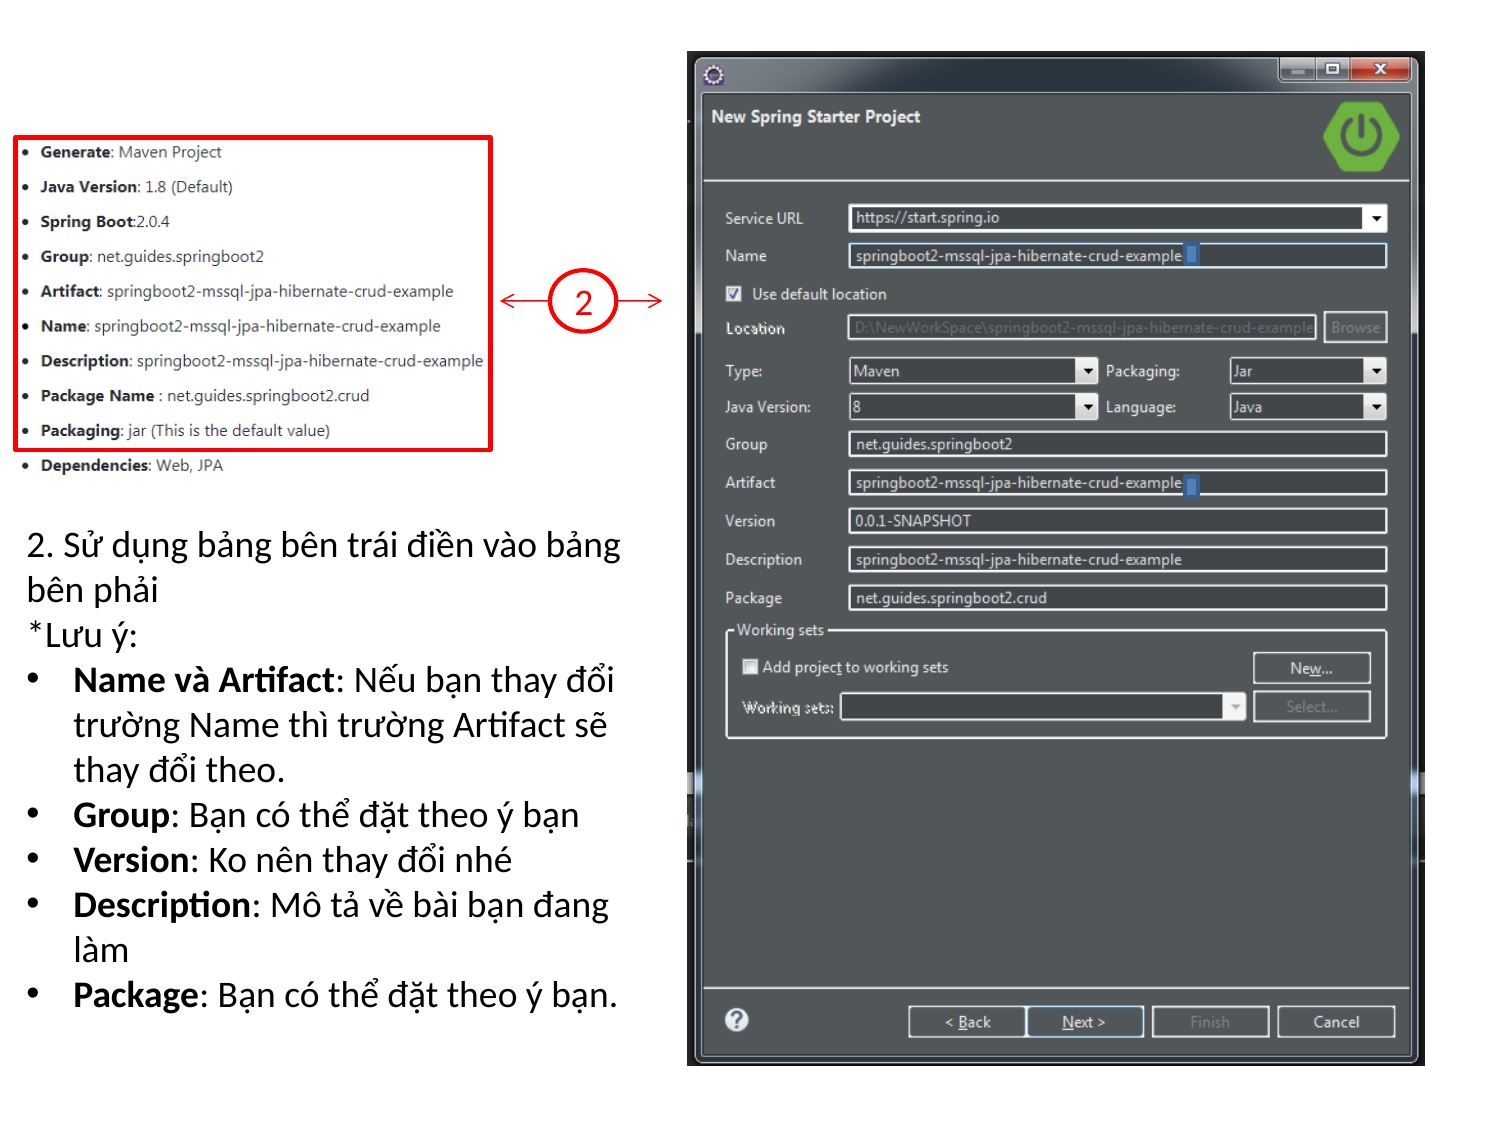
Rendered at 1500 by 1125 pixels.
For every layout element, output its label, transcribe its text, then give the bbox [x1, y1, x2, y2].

text_box 2. Sử dụng bảng bên trái điền vào bảng bên phải *Lưu ý: Name và Artifact: Nếu bạn thay đổi trường Name thì trường Artifact sẽ thay đổi theo. Group: Bạn có thể đặt theo ý bạn Version: Ko nên thay đổi nhé Description: Mô tả về bài bạn đang làm Package: Bạn có thể đặt theo ý bạn. [11, 512, 675, 1023]
text_box [485, 135, 493, 452]
picture [687, 51, 1426, 1066]
text_box 2 [547, 268, 619, 334]
picture [15, 137, 488, 477]
